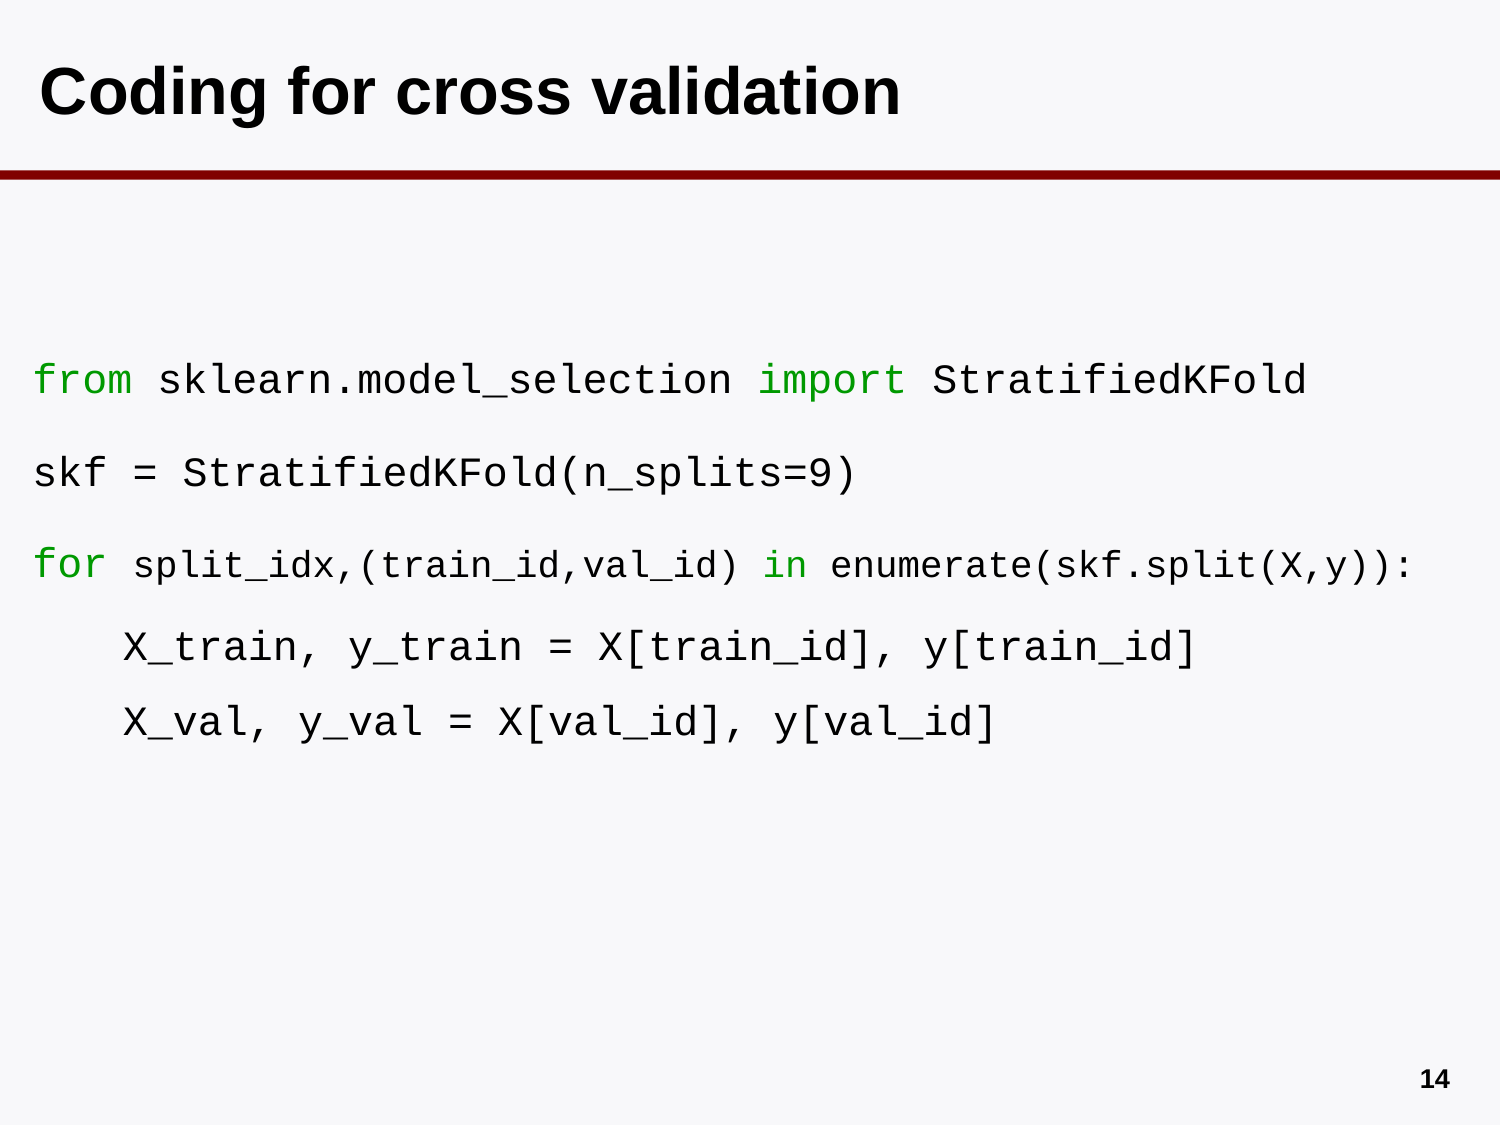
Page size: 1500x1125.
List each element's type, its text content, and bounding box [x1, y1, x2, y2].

text_box for split_idx,(train_id,val_id) in enumerate(skf.split(X,y)): [17, 528, 1500, 594]
slide_number 13 [1113, 1053, 1464, 1095]
text_box X_train, y_train = X[train_id], y[train_id] [108, 611, 1282, 677]
text_box X_val, y_val = X[val_id], y[val_id] [108, 685, 1066, 751]
title Coding for cross validation [24, 24, 1459, 150]
text_box skf = StratifiedKFold(n_splits=9) [17, 437, 917, 503]
text_box from sklearn.model_selection import StratifiedKFold [17, 344, 1411, 410]
